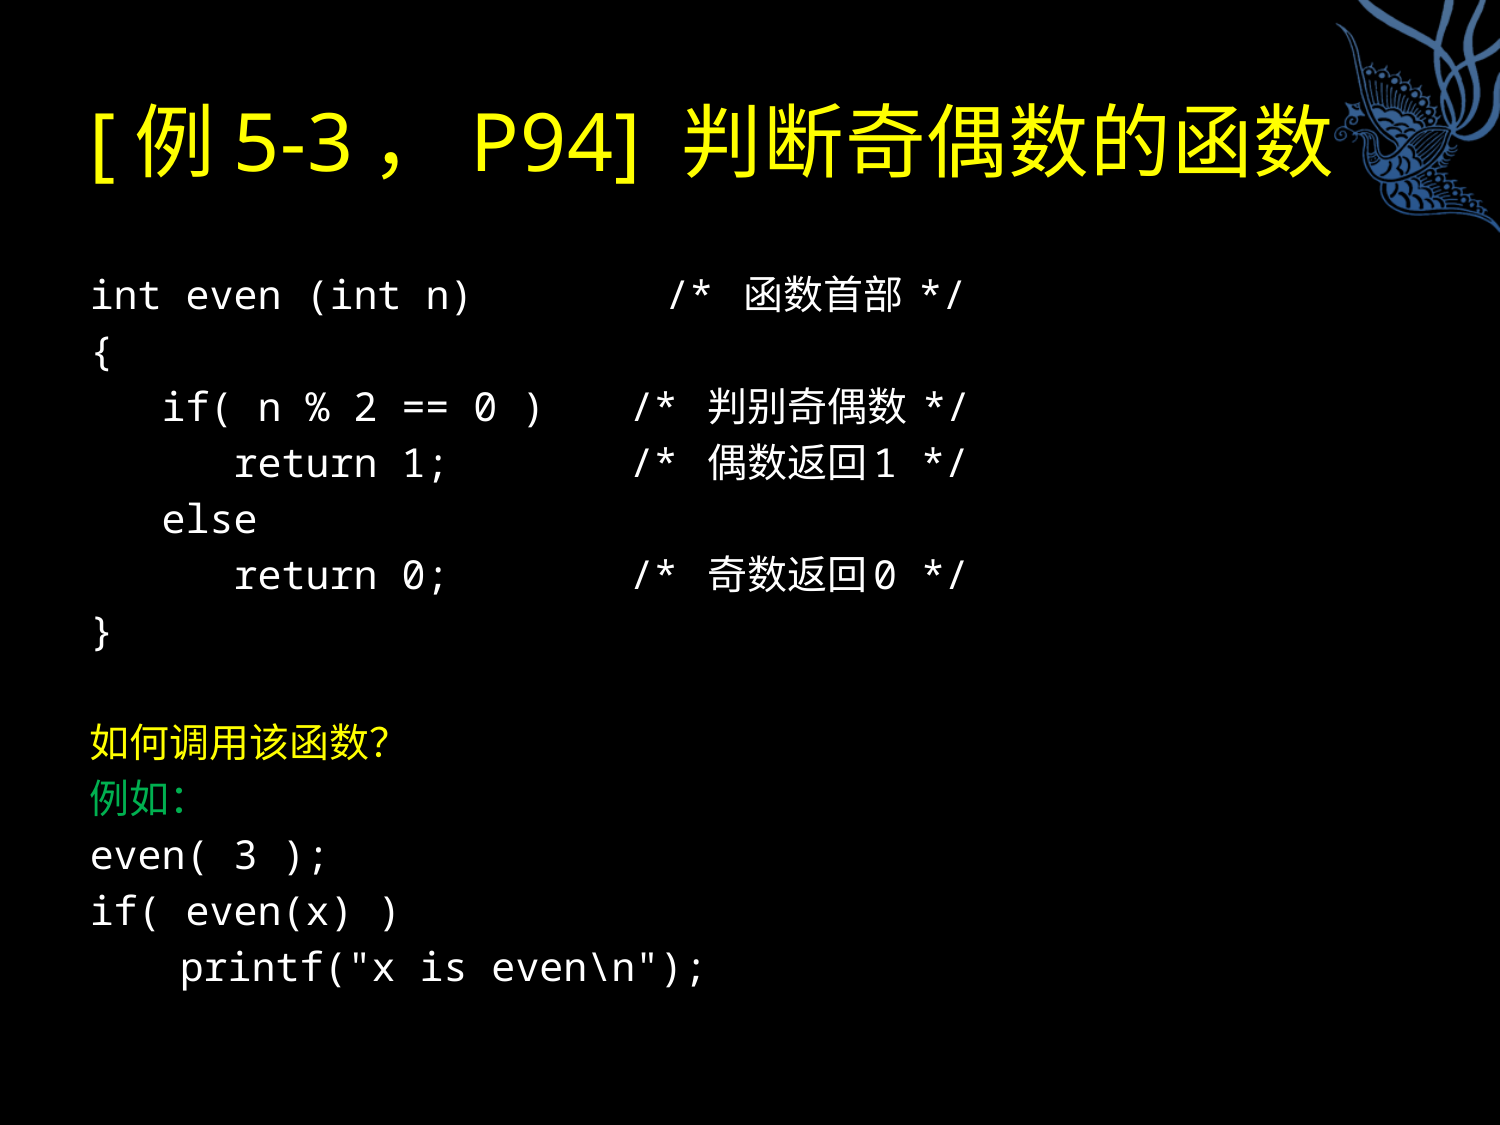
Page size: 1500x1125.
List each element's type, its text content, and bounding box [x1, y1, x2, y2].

title [例5-3，P94] 判断奇偶数的函数 [75, 45, 1351, 233]
list int even (int n) /* 函数首部 */ { if( n % 2 == 0 ) /* 判别奇偶数 */ return 1; /* 偶数返回1 */ else return 0; /* 奇数返回0 */ } 如何调用该函数？ 例如： even( 3 ); if( even(x) ) printf("x is even\n"); [75, 262, 1425, 1005]
